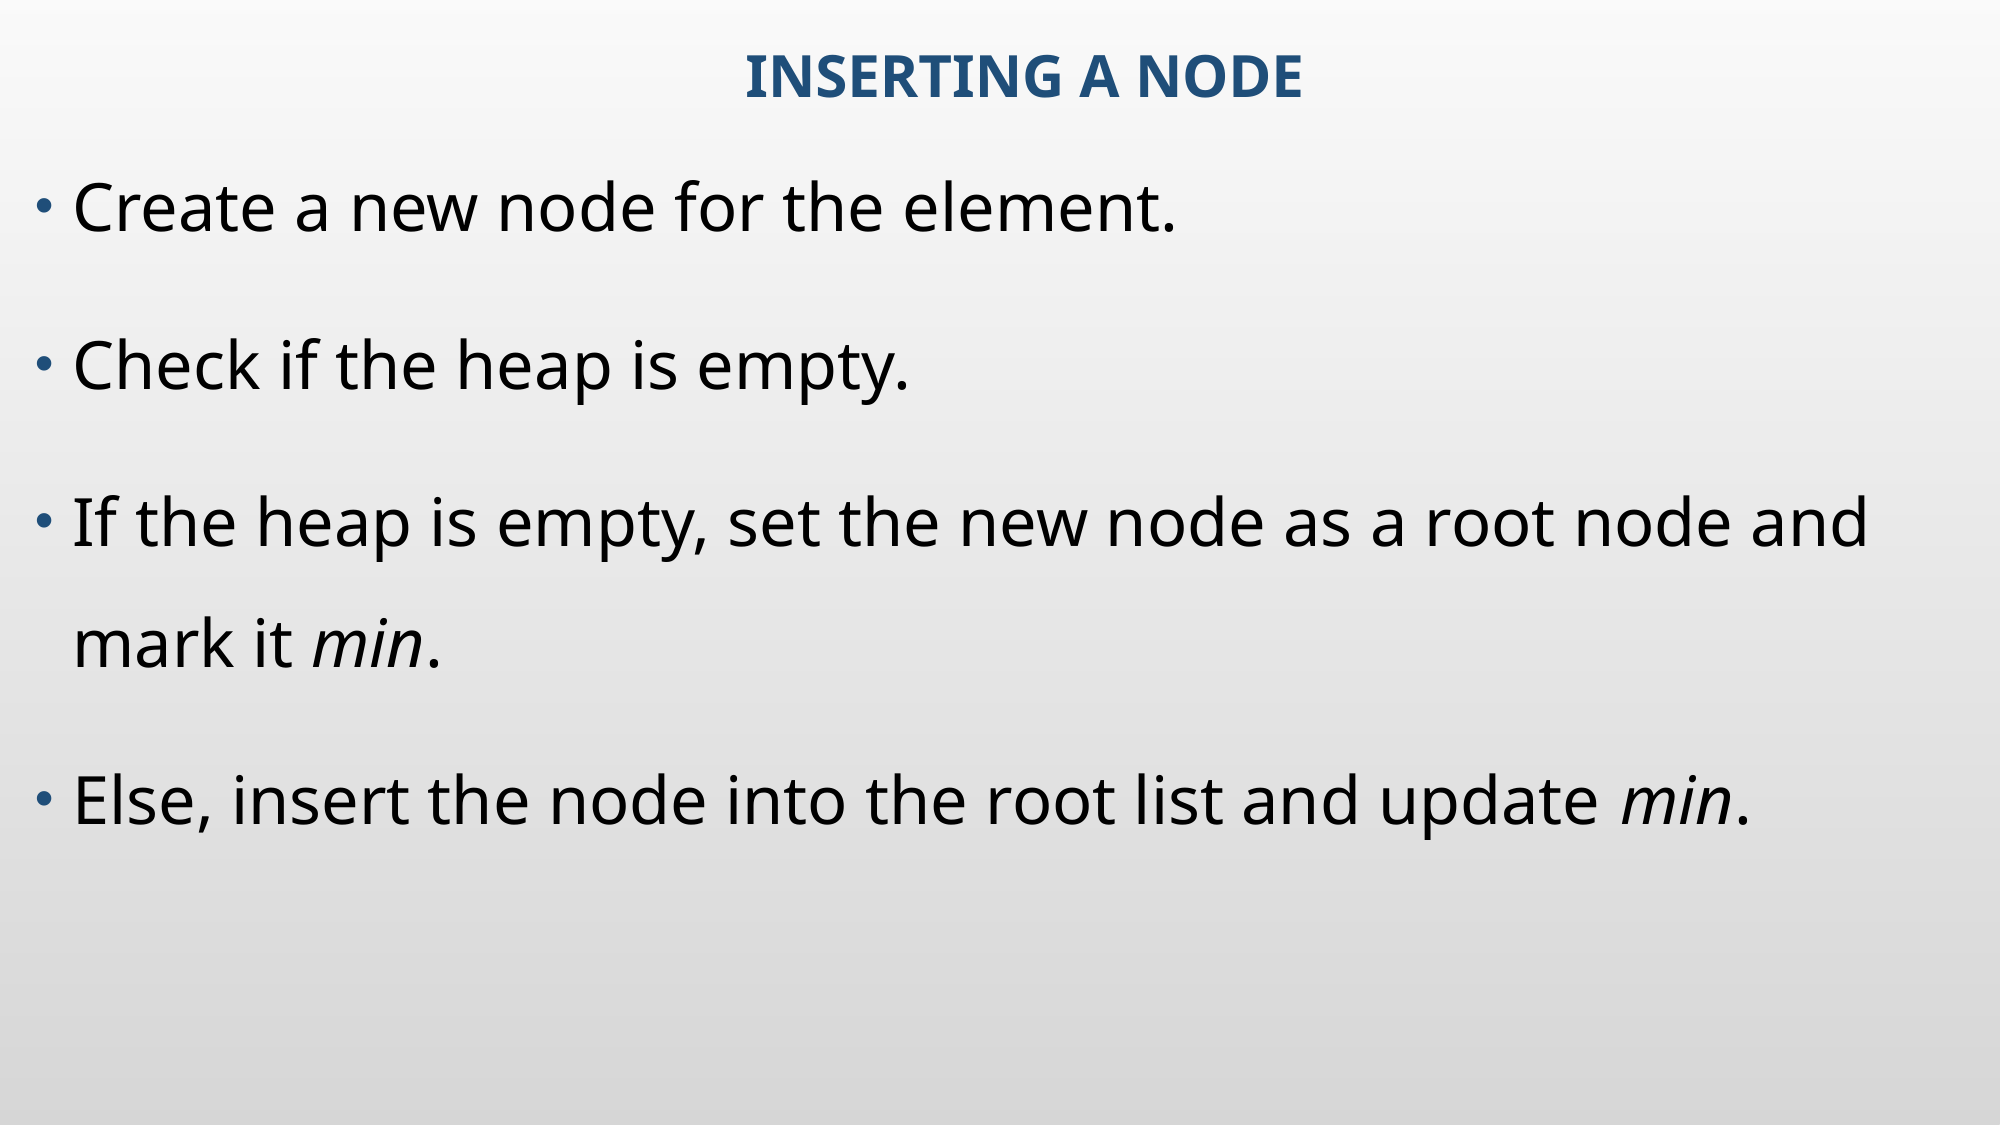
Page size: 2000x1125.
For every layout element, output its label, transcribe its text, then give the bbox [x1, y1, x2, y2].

list Create a new node for the element. Check if the heap is empty. If the heap is empty, set the new node as a root node and mark it min. Else, insert the node into the root list and update min. [12, 117, 2000, 1125]
title Inserting a node [62, 0, 1988, 117]
